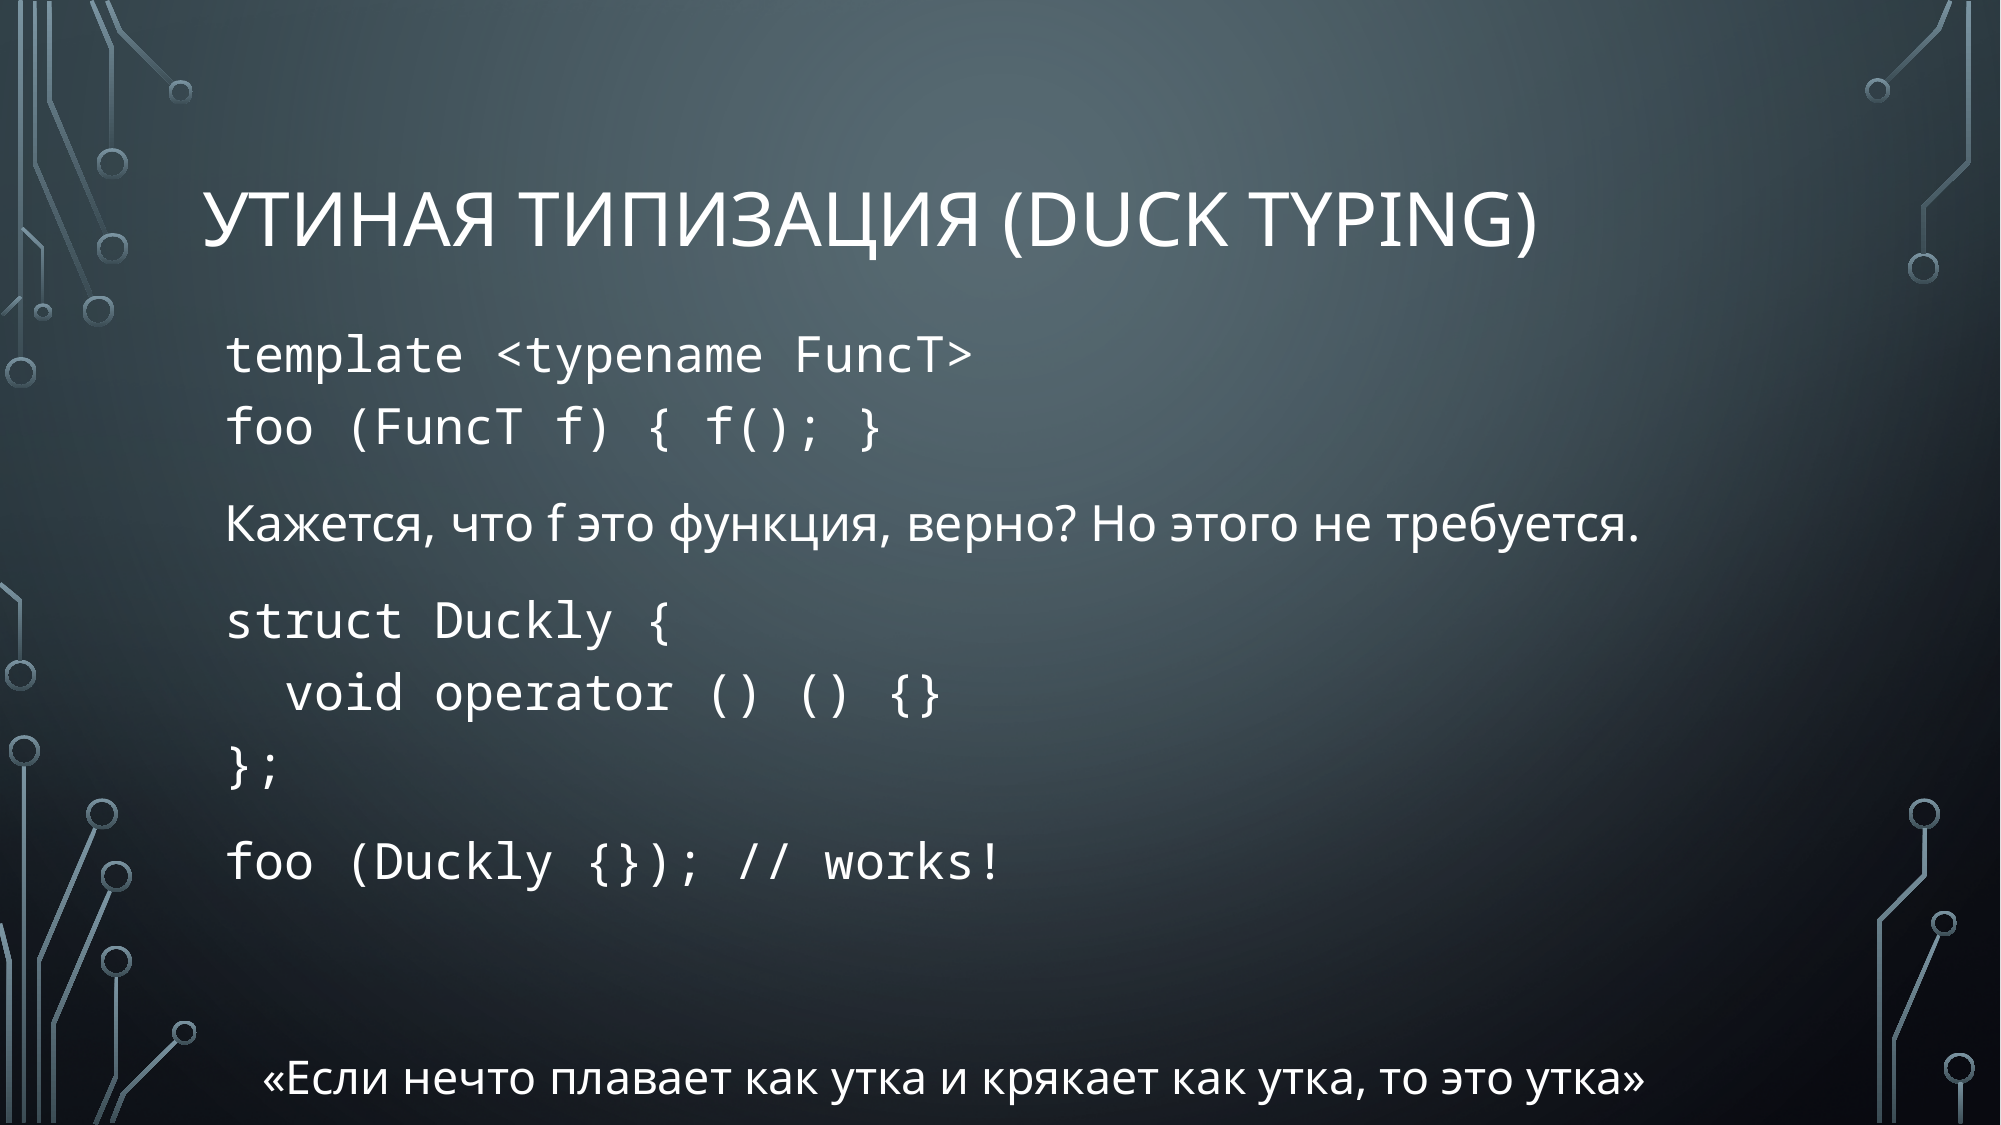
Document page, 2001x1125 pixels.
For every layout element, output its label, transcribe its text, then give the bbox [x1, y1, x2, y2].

title УТИНАЯ ТИПИЗАЦИЯ (DUCK TYPING) [187, 101, 1813, 344]
list «Если нечто плавает как утка и крякает как утка, то это утка» [247, 1029, 1873, 1112]
text_box template <typename FuncT> foo (FuncT f) { f(); } Кажется, что f это функция, верно? Но этого не требуется. struct Duckly { void operator () () {} }; foo (Duckly {}); // works! [209, 303, 1835, 991]
